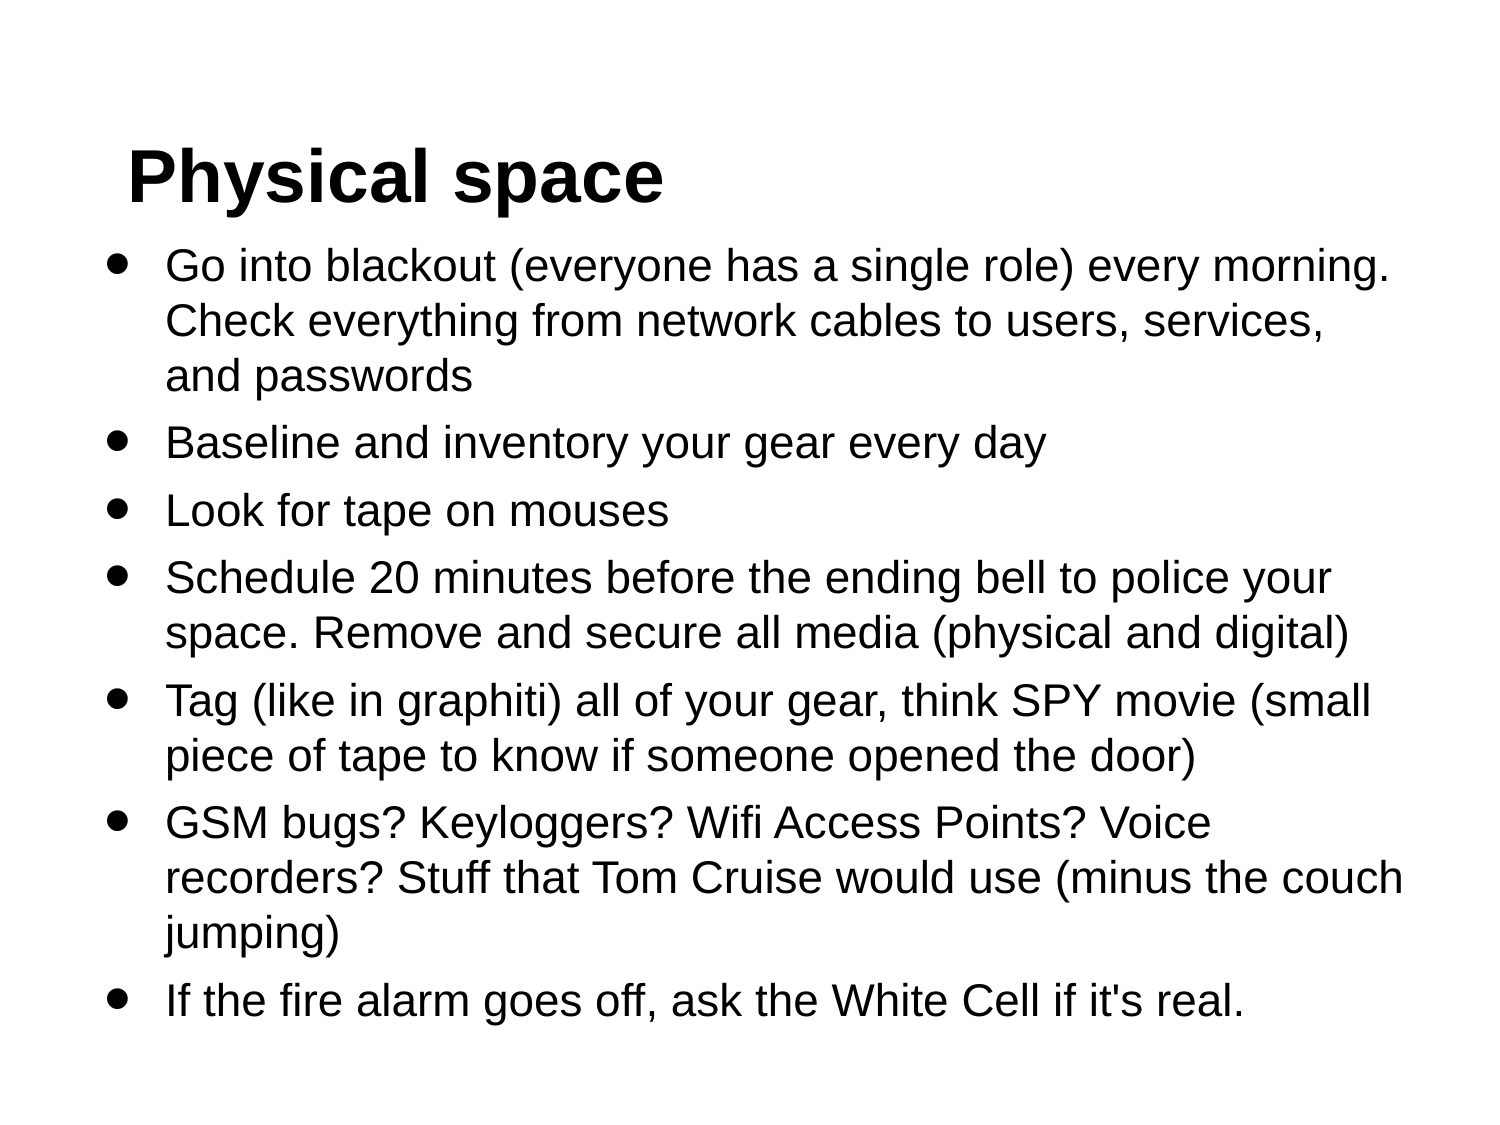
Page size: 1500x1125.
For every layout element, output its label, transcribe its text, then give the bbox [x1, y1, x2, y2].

list Go into blackout (everyone has a single role) every morning. Check everything from network cables to users, services, and passwords Baseline and inventory your gear every day Look for tape on mouses Schedule 20 minutes before the ending bell to police your space. Remove and secure all media (physical and digital) Tag (like in graphiti) all of your gear, think SPY movie (small piece of tape to know if someone opened the door) GSM bugs? Keyloggers? Wifi Access Points? Voice recorders? Stuff that Tom Cruise would use (minus the couch jumping) If the fire alarm goes off, ask the White Cell if it's real. [75, 220, 1425, 1078]
title Physical space [75, 45, 1425, 220]
